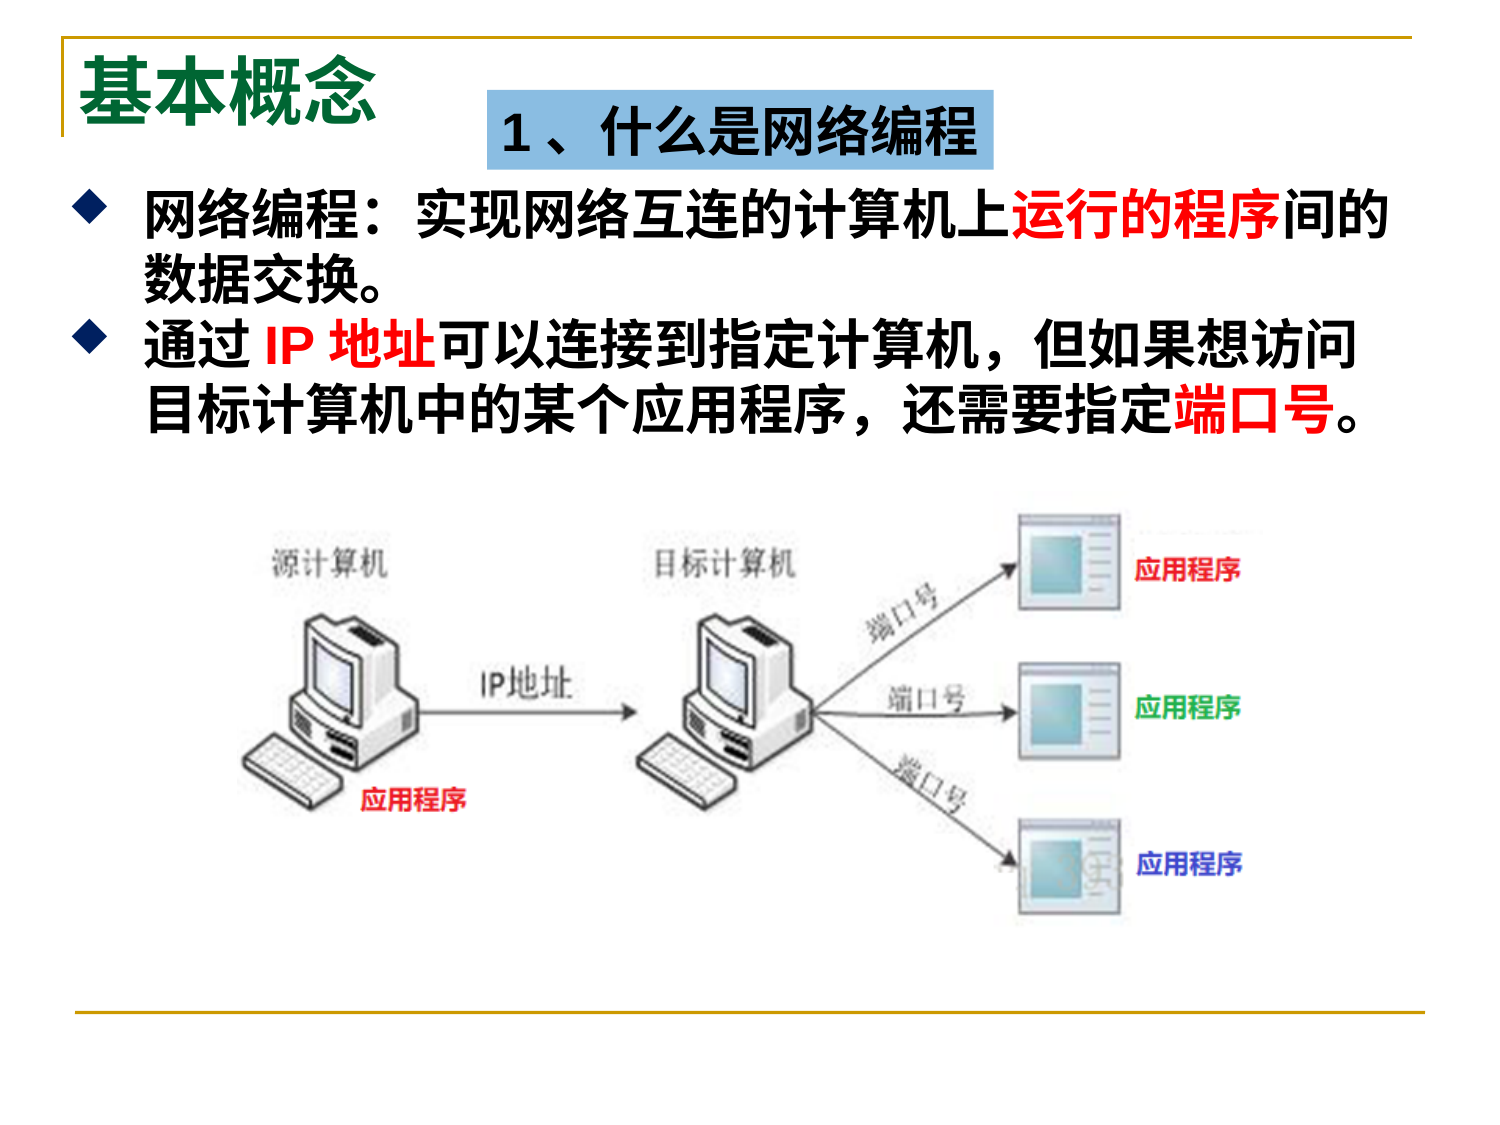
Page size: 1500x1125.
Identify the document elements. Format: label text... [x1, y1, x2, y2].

title 基本概念 [63, 0, 987, 142]
picture [237, 491, 1263, 931]
text_box 1、什么是网络编程 [487, 89, 994, 170]
text_box 网络编程：实现网络互连的计算机上运行的程序间的数据交换。 通过IP地址可以连接到指定计算机，但如果想访问目标计算机中的某个应用程序，还需要指定端口号。 [53, 172, 1412, 578]
